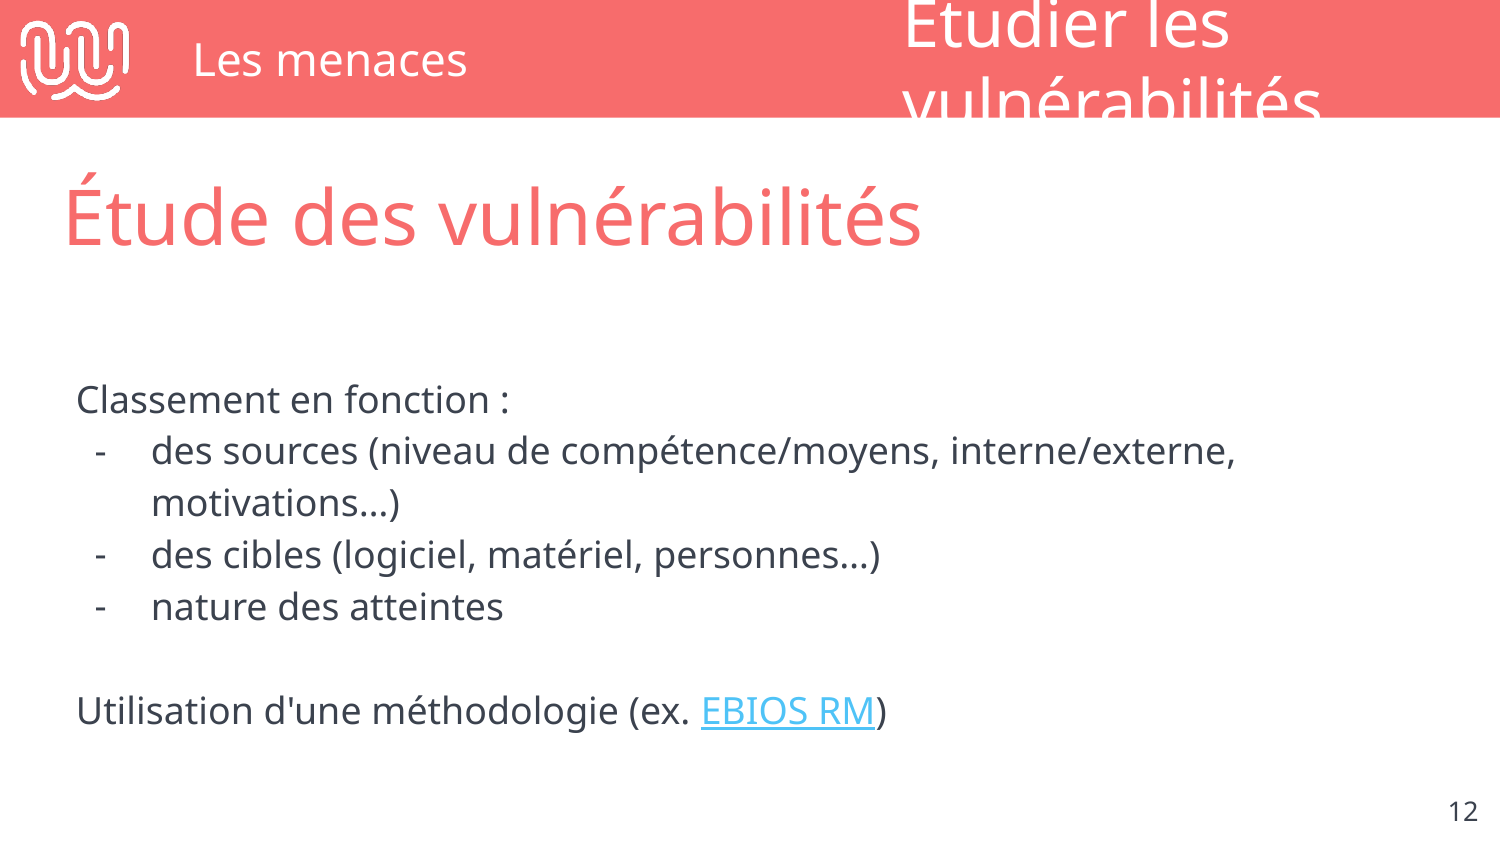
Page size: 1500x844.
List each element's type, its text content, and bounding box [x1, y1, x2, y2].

title Étude des vulnérabilités [62, 168, 1452, 256]
subtitle Étudier les vulnérabilités [902, 31, 1479, 91]
list Classement en fonction : des sources (niveau de compétence/moyens, interne/externe, motivations…) des cibles (logiciel, matériel, personnes…) nature des atteintes Utilisation d'une méthodologie (ex. EBIOS RM) [75, 290, 1439, 816]
title Les menaces [192, 0, 896, 118]
picture [20, 20, 134, 101]
slide_number ‹#› [1403, 779, 1494, 844]
